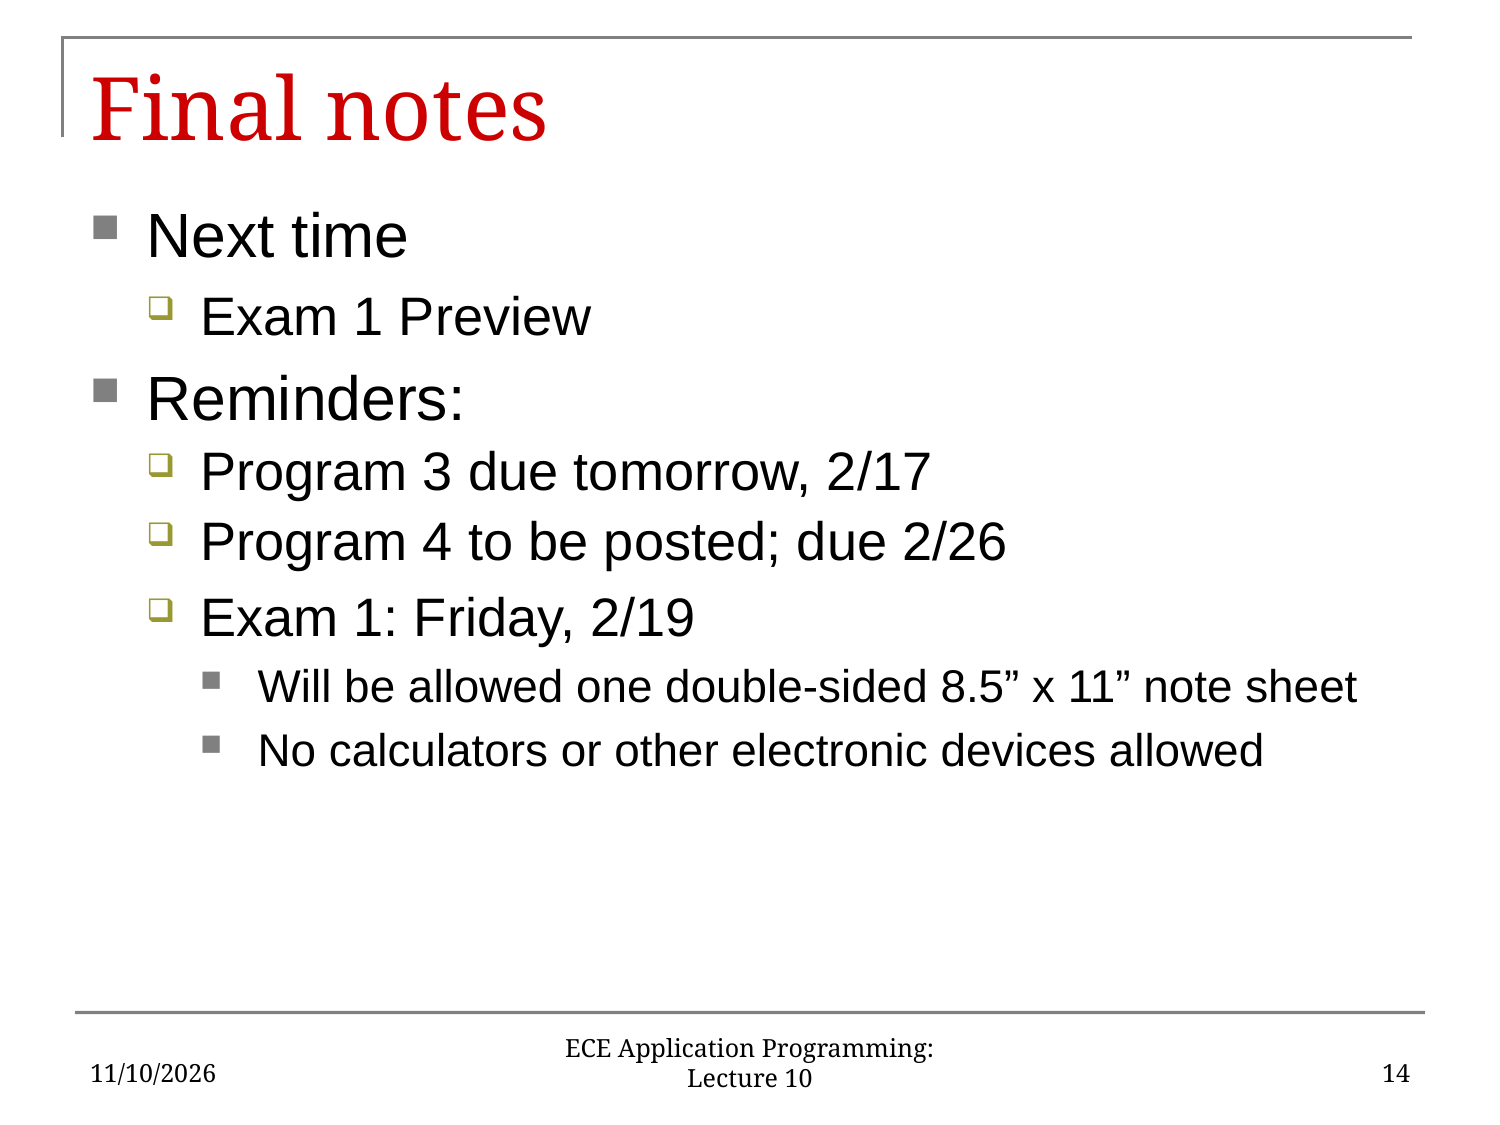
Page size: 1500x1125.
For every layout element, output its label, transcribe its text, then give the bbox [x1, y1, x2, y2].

title Final notes [75, 45, 1425, 163]
footer ECE Application Programming: Lecture 10 [512, 1024, 988, 1101]
list Next time Exam 1 Preview Reminders: Program 3 due tomorrow, 2/17 Program 4 to be posted; due 2/26 Exam 1: Friday, 2/19 Will be allowed one double-sided 8.5” x 11” note sheet No calculators or other electronic devices allowed [75, 187, 1425, 1006]
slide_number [74, 1023, 426, 1100]
slide_number 14 [1074, 1023, 1426, 1100]
